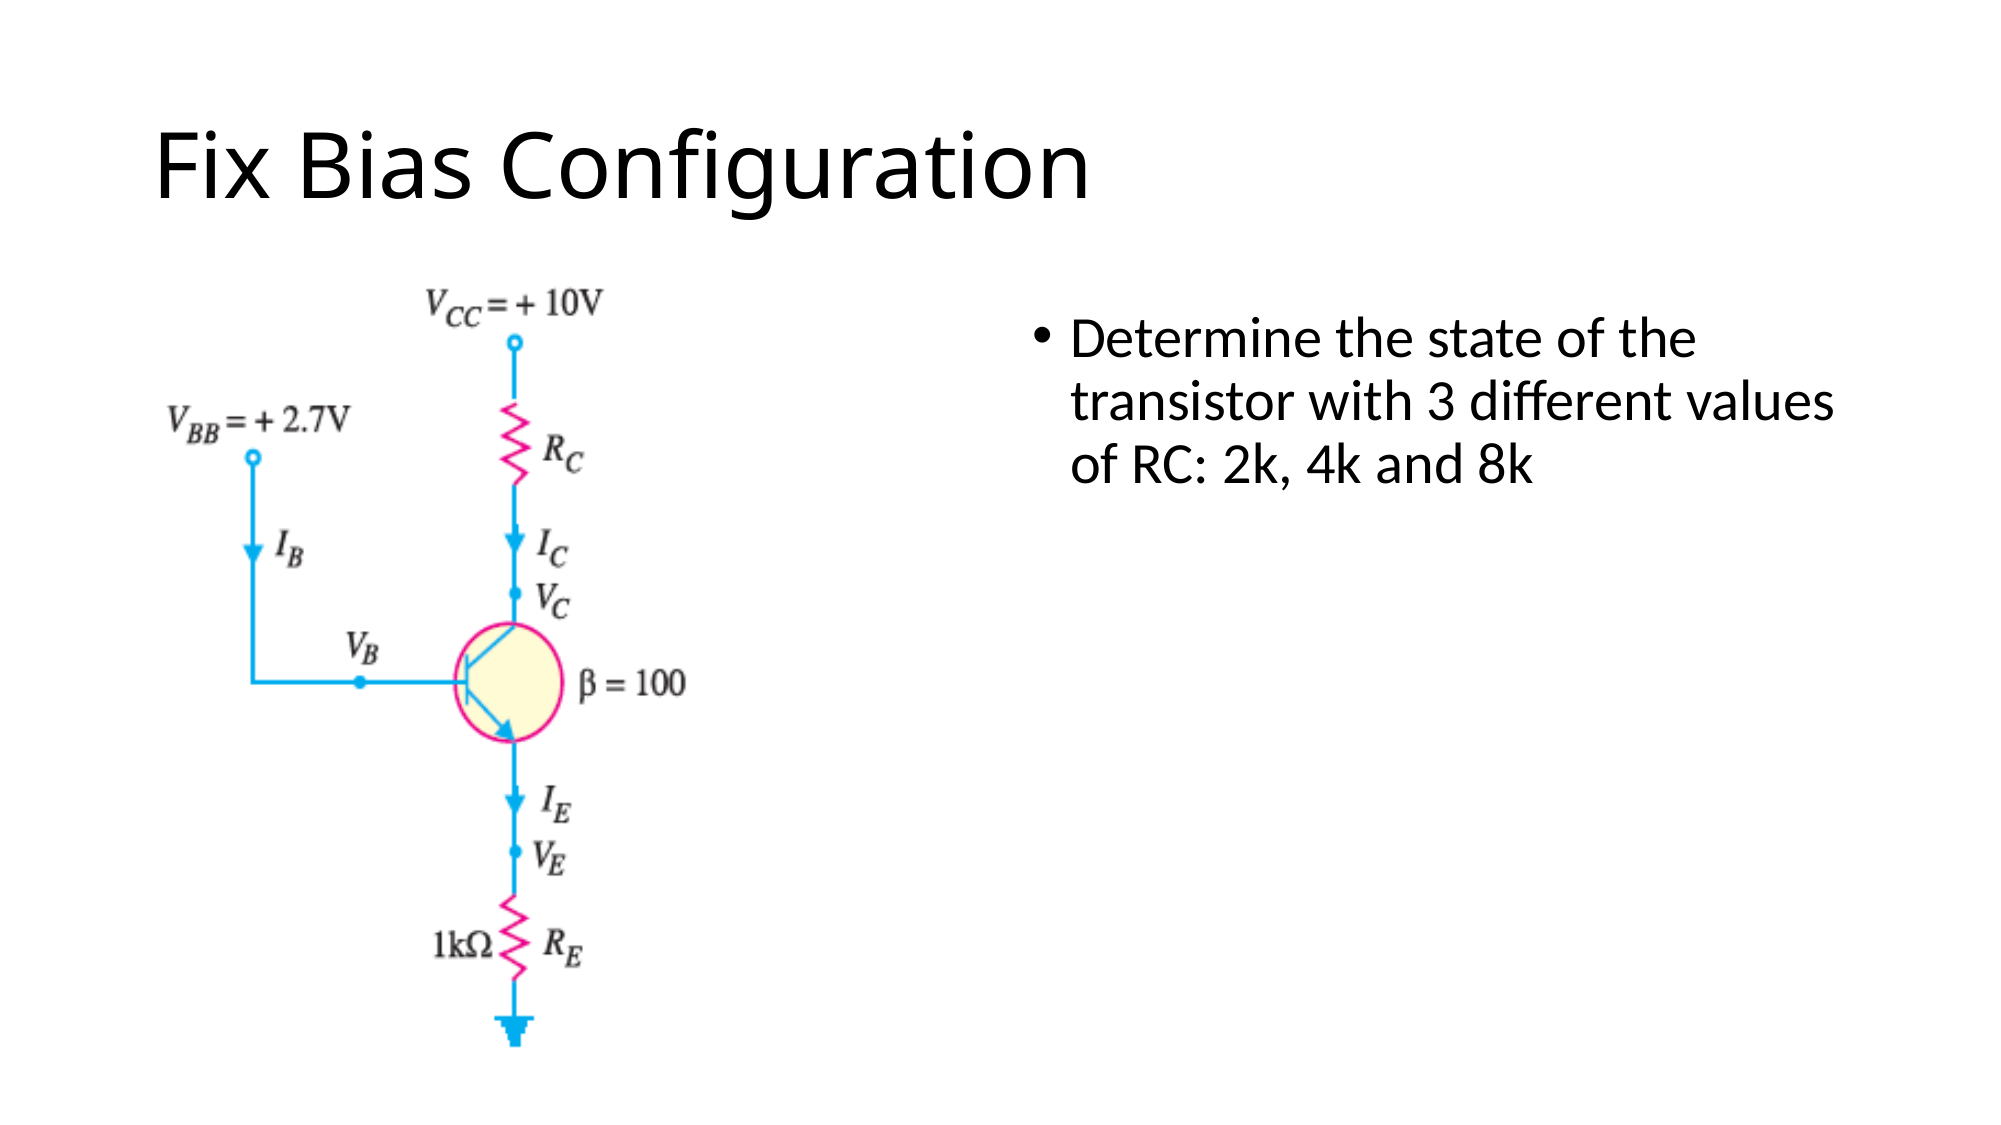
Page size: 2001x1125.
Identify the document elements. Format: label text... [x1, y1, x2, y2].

title Fix Bias Configuration [137, 59, 1863, 278]
picture [137, 259, 752, 1054]
list Determine the state of the transistor with 3 different values of RC: 2k, 4k and 8k [1017, 299, 1863, 1014]
